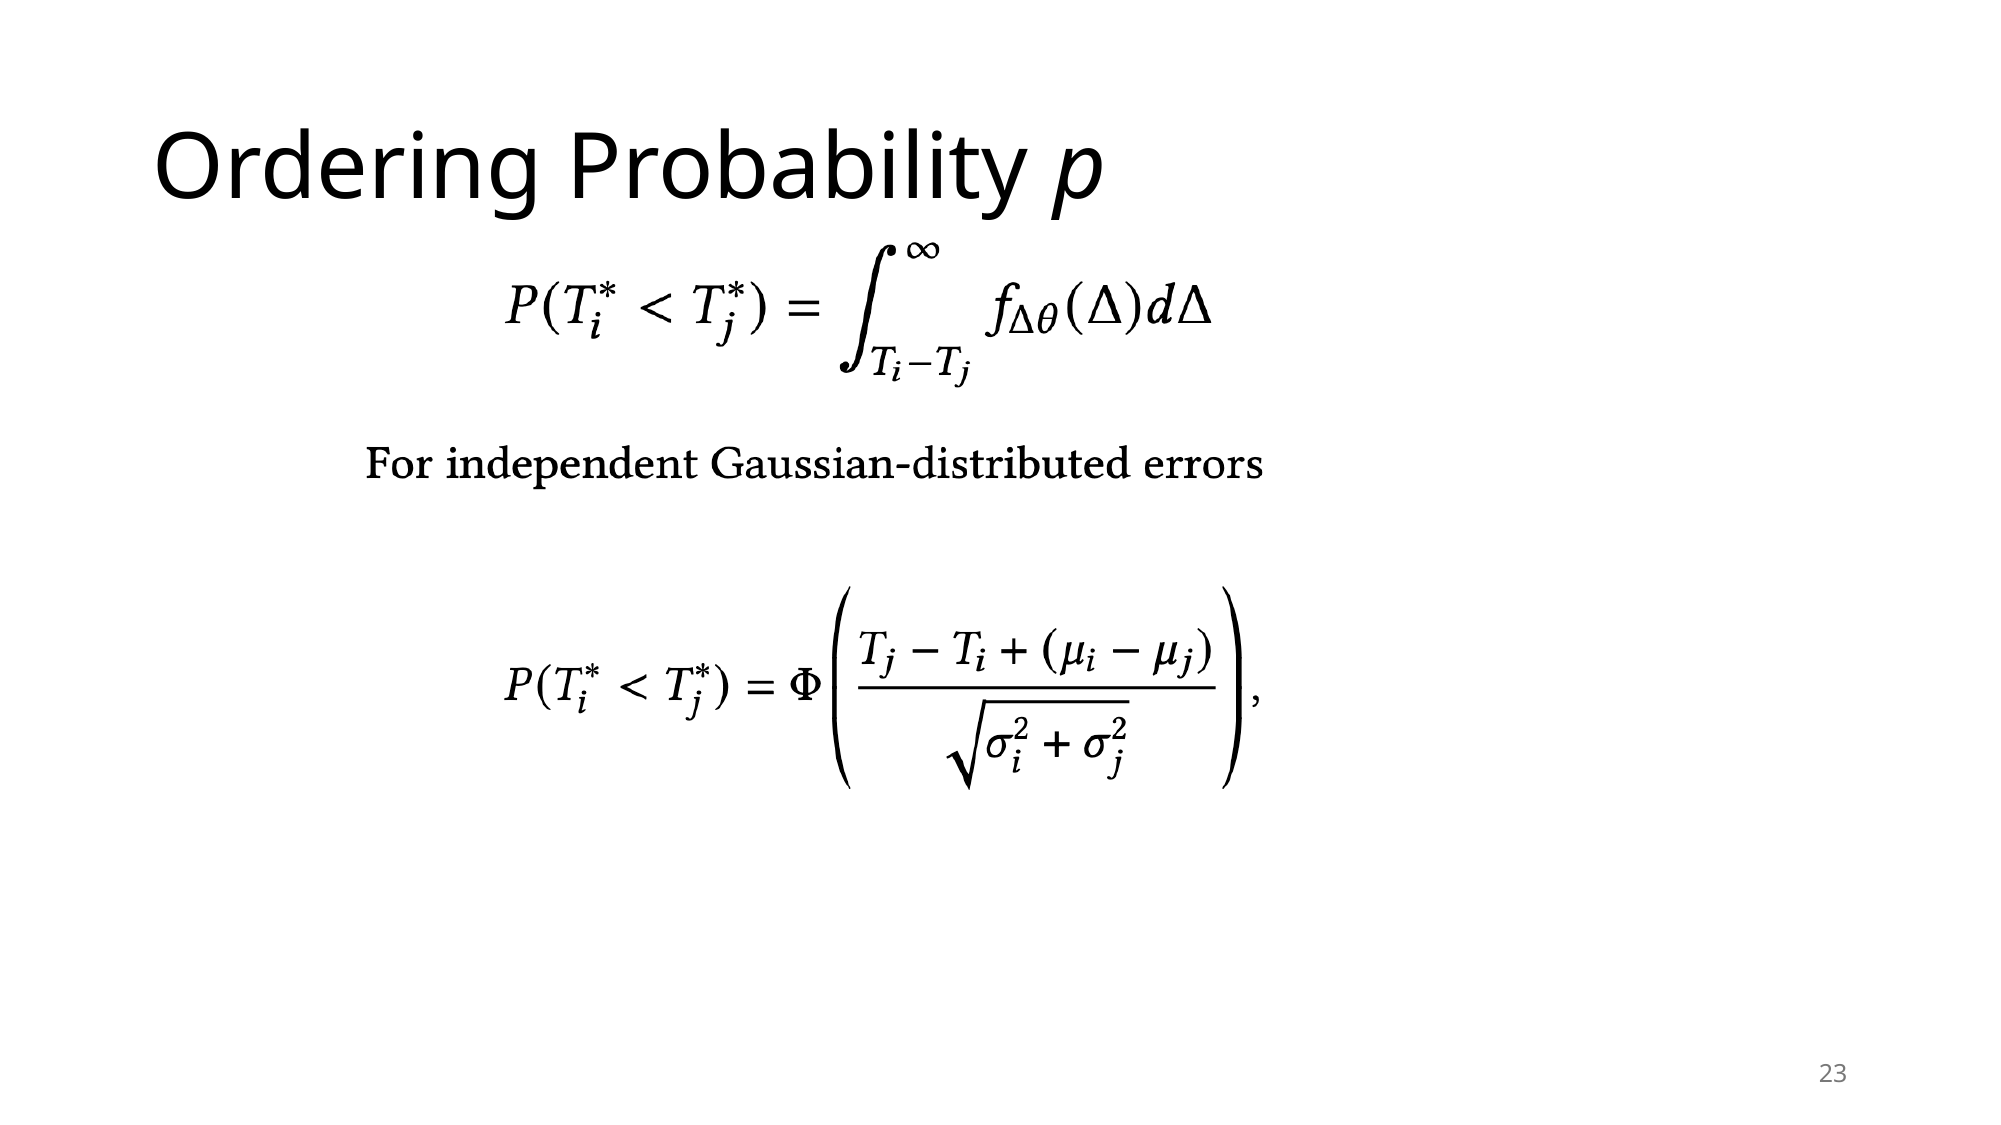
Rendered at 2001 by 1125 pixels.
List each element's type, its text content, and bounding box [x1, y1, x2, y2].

picture [261, 579, 1372, 799]
title Ordering Probability p [137, 59, 1863, 278]
picture [341, 438, 1267, 511]
slide_number 23 [1412, 1042, 1863, 1103]
picture [496, 227, 1217, 392]
